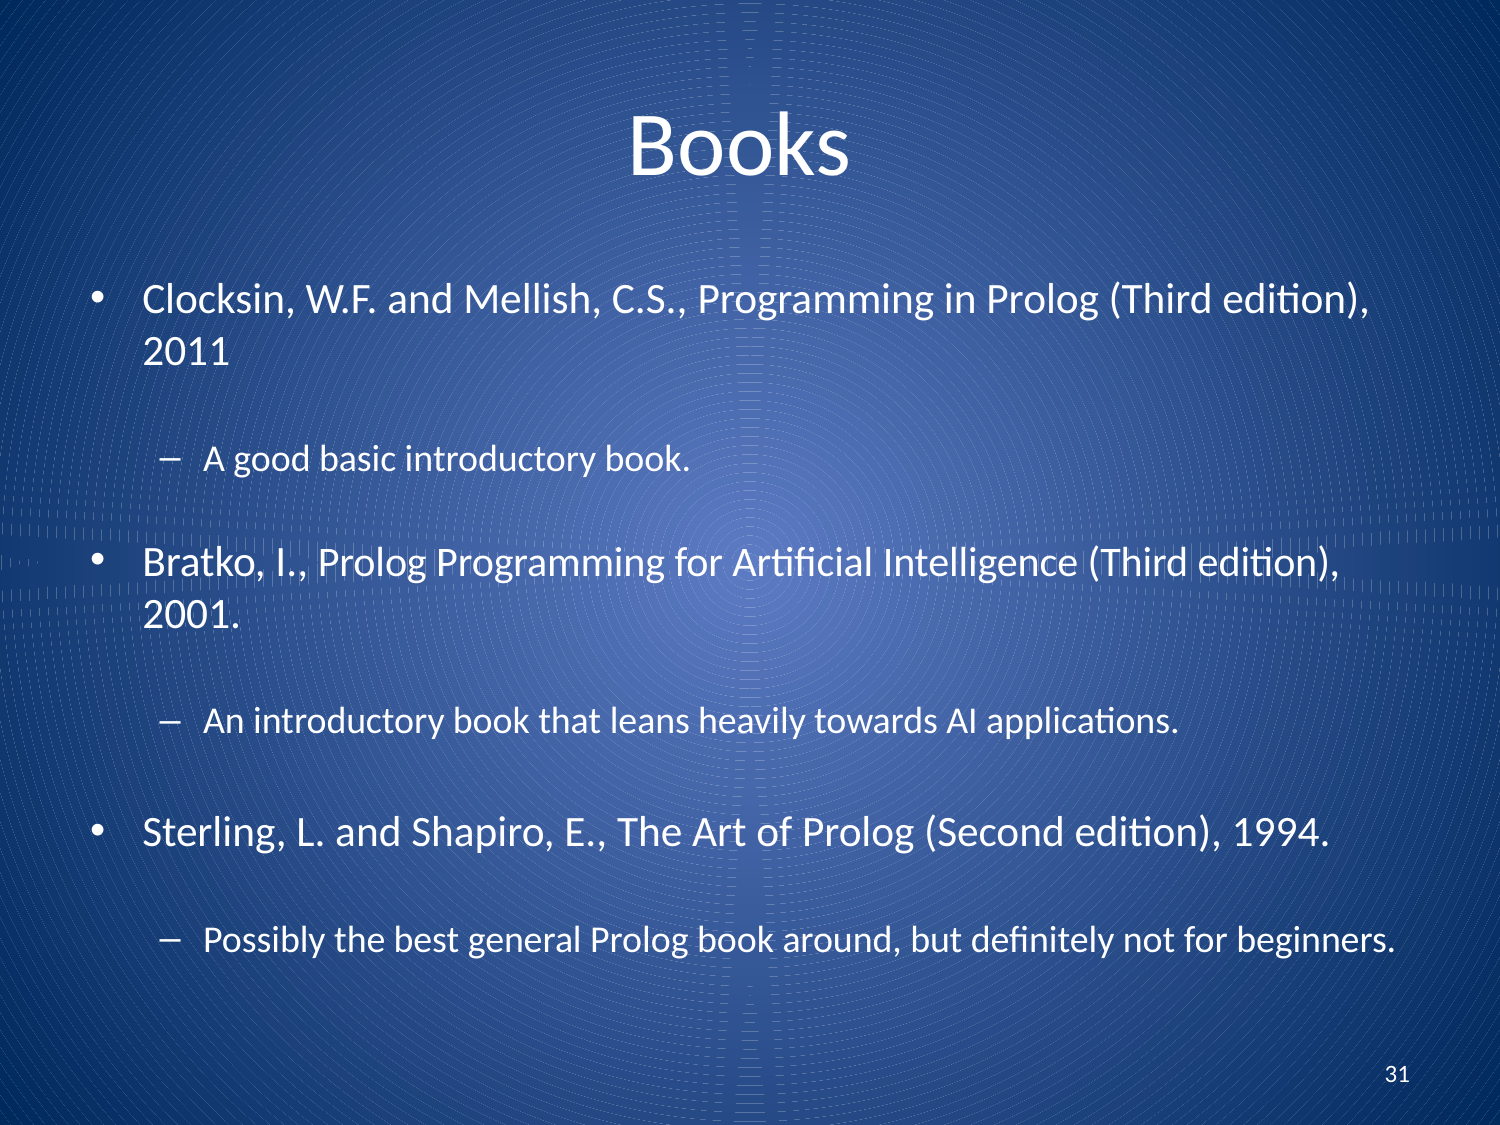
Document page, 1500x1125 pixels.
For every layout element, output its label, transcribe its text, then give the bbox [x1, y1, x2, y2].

slide_number 31 [1074, 1042, 1425, 1103]
list Clocksin, W.F. and Mellish, C.S., Programming in Prolog (Third edition), 2011 A good basic introductory book. Bratko, I., Prolog Programming for Artificial Intelligence (Third edition), 2001. An introductory book that leans heavily towards AI applications. Sterling, L. and Shapiro, E., The Art of Prolog (Second edition), 1994. Possibly the best general Prolog book around, but definitely not for beginners. [75, 262, 1425, 1005]
title Books [75, 45, 1425, 233]
